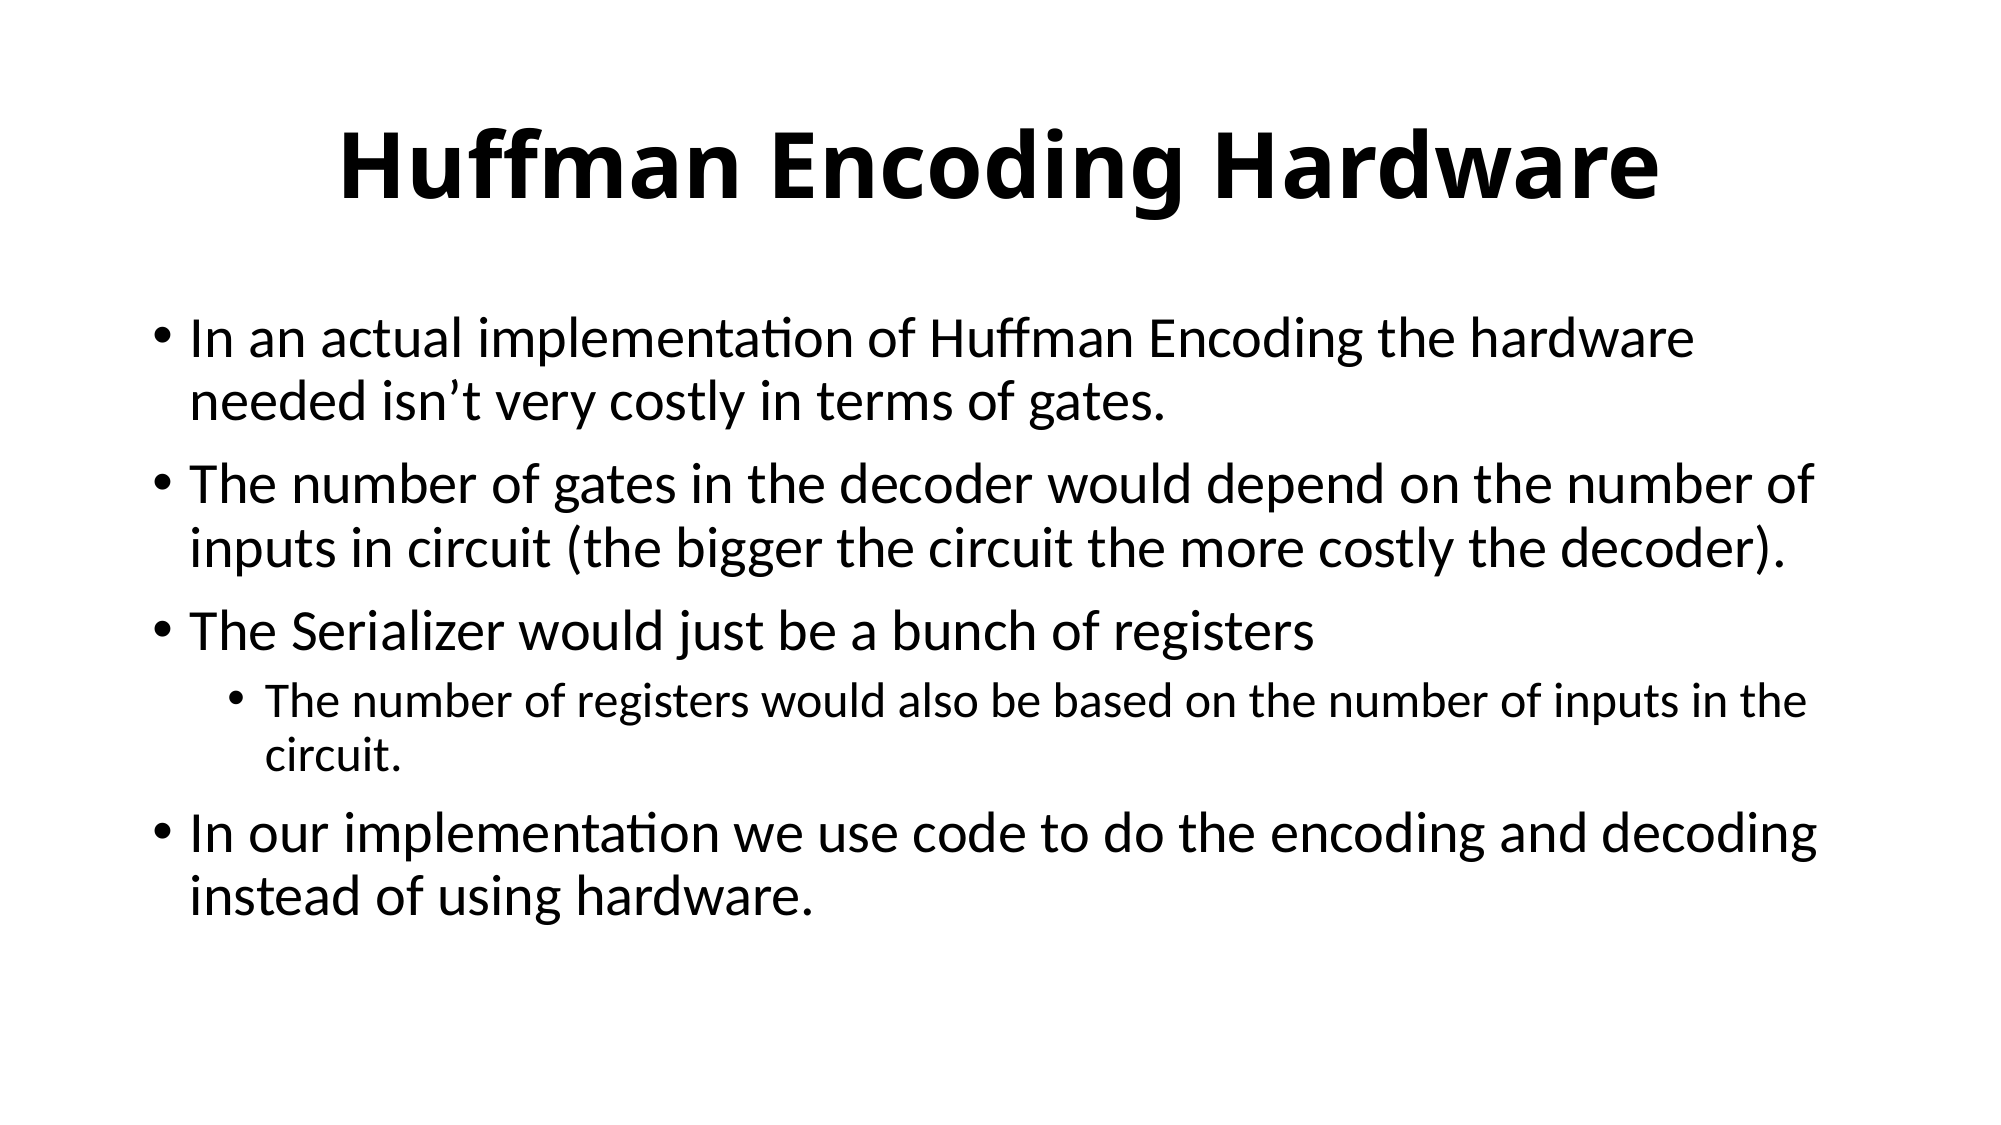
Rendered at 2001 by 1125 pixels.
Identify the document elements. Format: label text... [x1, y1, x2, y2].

title Huffman Encoding Hardware [137, 59, 1863, 278]
list In an actual implementation of Huffman Encoding the hardware needed isn’t very costly in terms of gates. The number of gates in the decoder would depend on the number of inputs in circuit (the bigger the circuit the more costly the decoder). The Serializer would just be a bunch of registers The number of registers would also be based on the number of inputs in the circuit. In our implementation we use code to do the encoding and decoding instead of using hardware. [137, 299, 1863, 1014]
